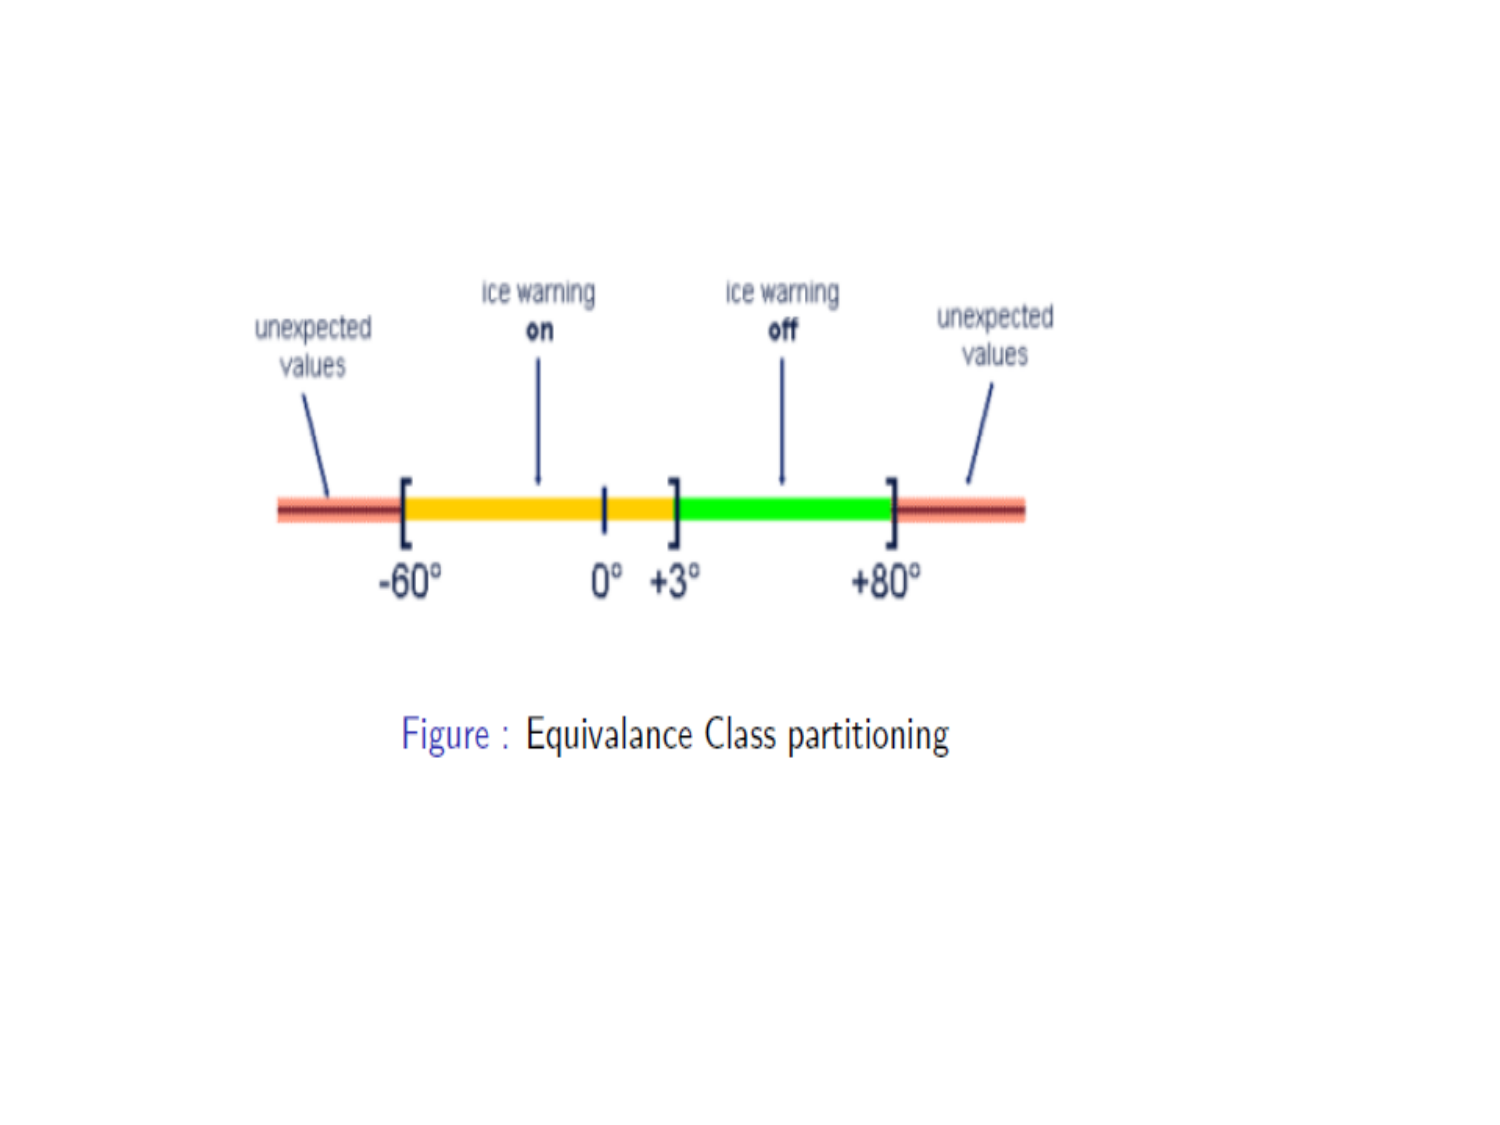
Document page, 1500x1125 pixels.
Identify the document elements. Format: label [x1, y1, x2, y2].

list [183, 274, 1317, 837]
